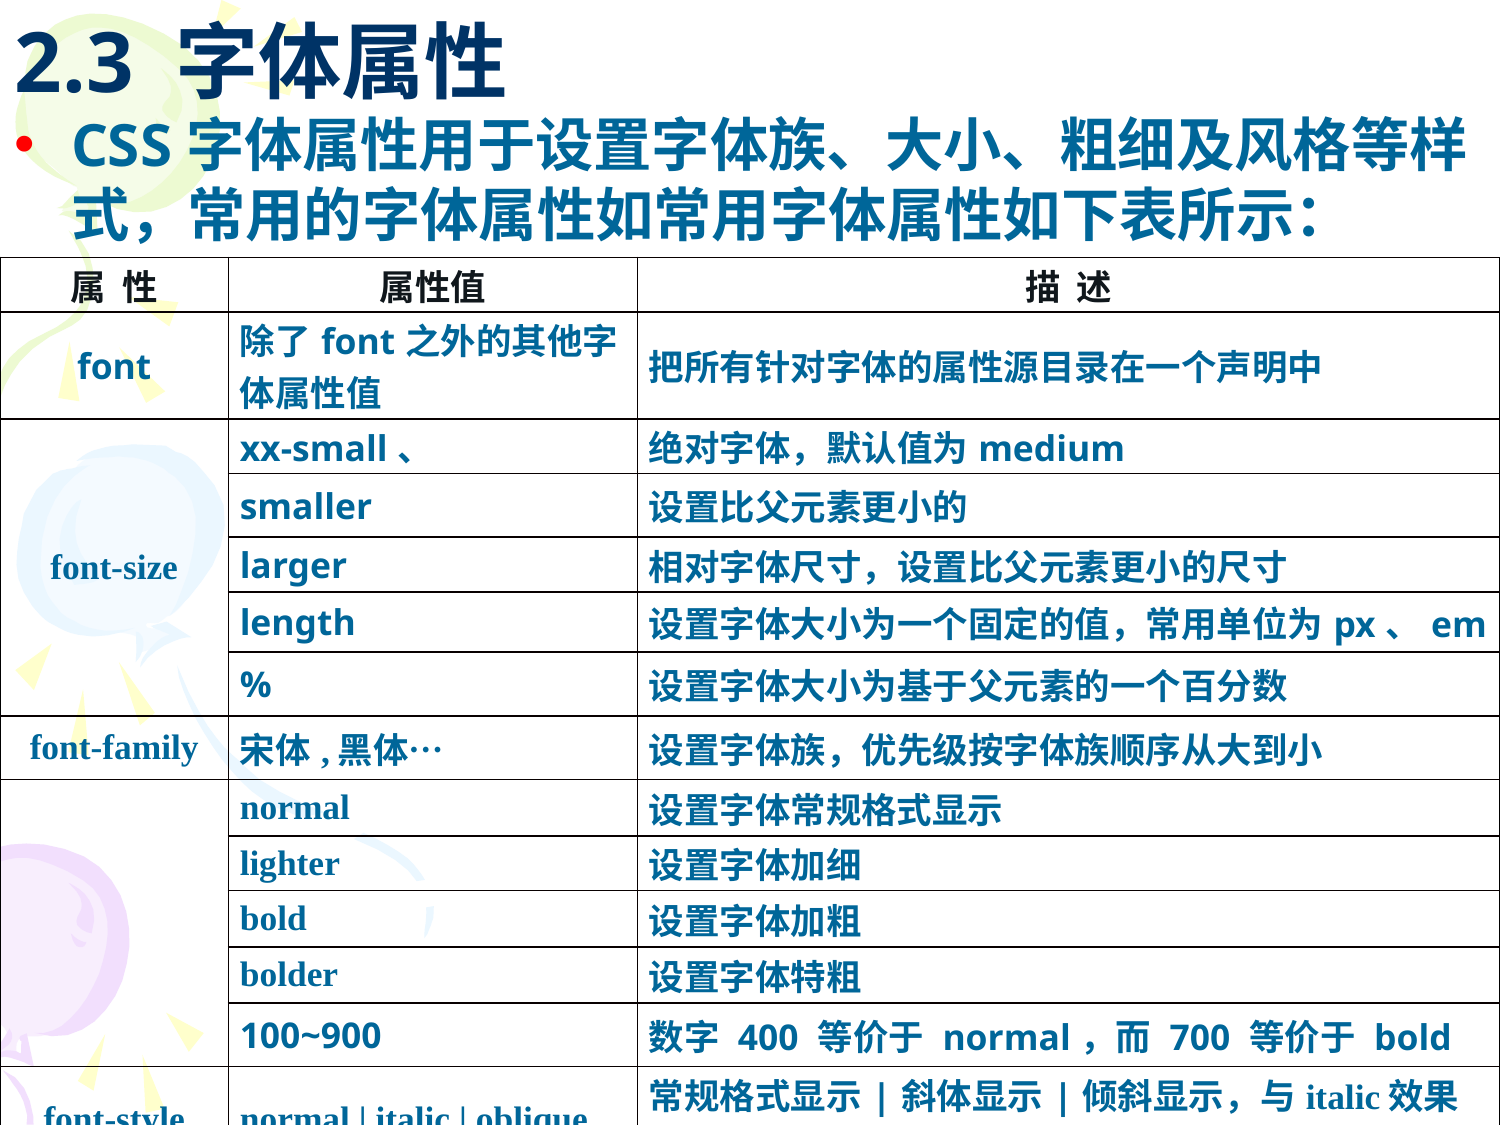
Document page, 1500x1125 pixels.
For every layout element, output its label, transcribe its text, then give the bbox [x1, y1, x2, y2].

table_cell font-style [1, 1067, 228, 1125]
table_cell 数字 400 等价于 normal，而 700 等价于 bold [638, 1004, 1499, 1066]
table_cell 把所有针对字体的属性源目录在一个声明中 [638, 313, 1499, 418]
table_cell 绝对字体，默认值为medium [638, 420, 1499, 473]
table_cell lighter [229, 837, 637, 890]
table_cell 设置字体加细 [638, 837, 1499, 890]
table_cell 除了font之外的其他字体属性值 [229, 313, 637, 418]
table_cell bolder [229, 948, 637, 1002]
table_header 描 述 [638, 258, 1499, 311]
table_cell larger [229, 538, 637, 591]
table_header 属 性 [1, 258, 228, 311]
table_cell normal [229, 780, 637, 835]
table_cell 设置字体特粗 [638, 948, 1499, 1002]
table_cell 设置比父元素更小的 [638, 474, 1499, 536]
table_cell 常规格式显示|斜体显示|倾斜显示，与italic效果一样 [638, 1067, 1499, 1125]
table_cell smaller [229, 474, 637, 536]
table_cell bold [229, 891, 637, 946]
title 2.3 字体属性 [0, 0, 1426, 100]
list CSS字体属性用于设置字体族、大小、粗细及风格等样式，常用的字体属性如常用字体属性如下表所示： [0, 100, 1500, 257]
table_cell 宋体,黑体… [229, 717, 637, 779]
table_cell 设置字体大小为基于父元素的一个百分数 [638, 653, 1499, 715]
table_cell font [1, 313, 228, 418]
table_cell % [229, 653, 637, 715]
table_cell 设置字体大小为一个固定的值，常用单位为px、em [638, 593, 1499, 651]
table_cell xx-small、 [229, 420, 637, 473]
table_cell font-family [1, 717, 228, 779]
table_cell 相对字体尺寸，设置比父元素更小的尺寸 [638, 538, 1499, 591]
table_cell normal | italic | oblique [229, 1067, 637, 1125]
table_cell 100~900 [229, 1004, 637, 1066]
table_cell length [229, 593, 637, 651]
table_header 属性值 [229, 258, 637, 311]
table_cell font-size [1, 420, 228, 715]
table_cell 设置字体加粗 [638, 891, 1499, 946]
table_cell 设置字体常规格式显示 [638, 780, 1499, 835]
table_cell 设置字体族，优先级按字体族顺序从大到小 [638, 717, 1499, 779]
table_cell [1, 780, 228, 1066]
